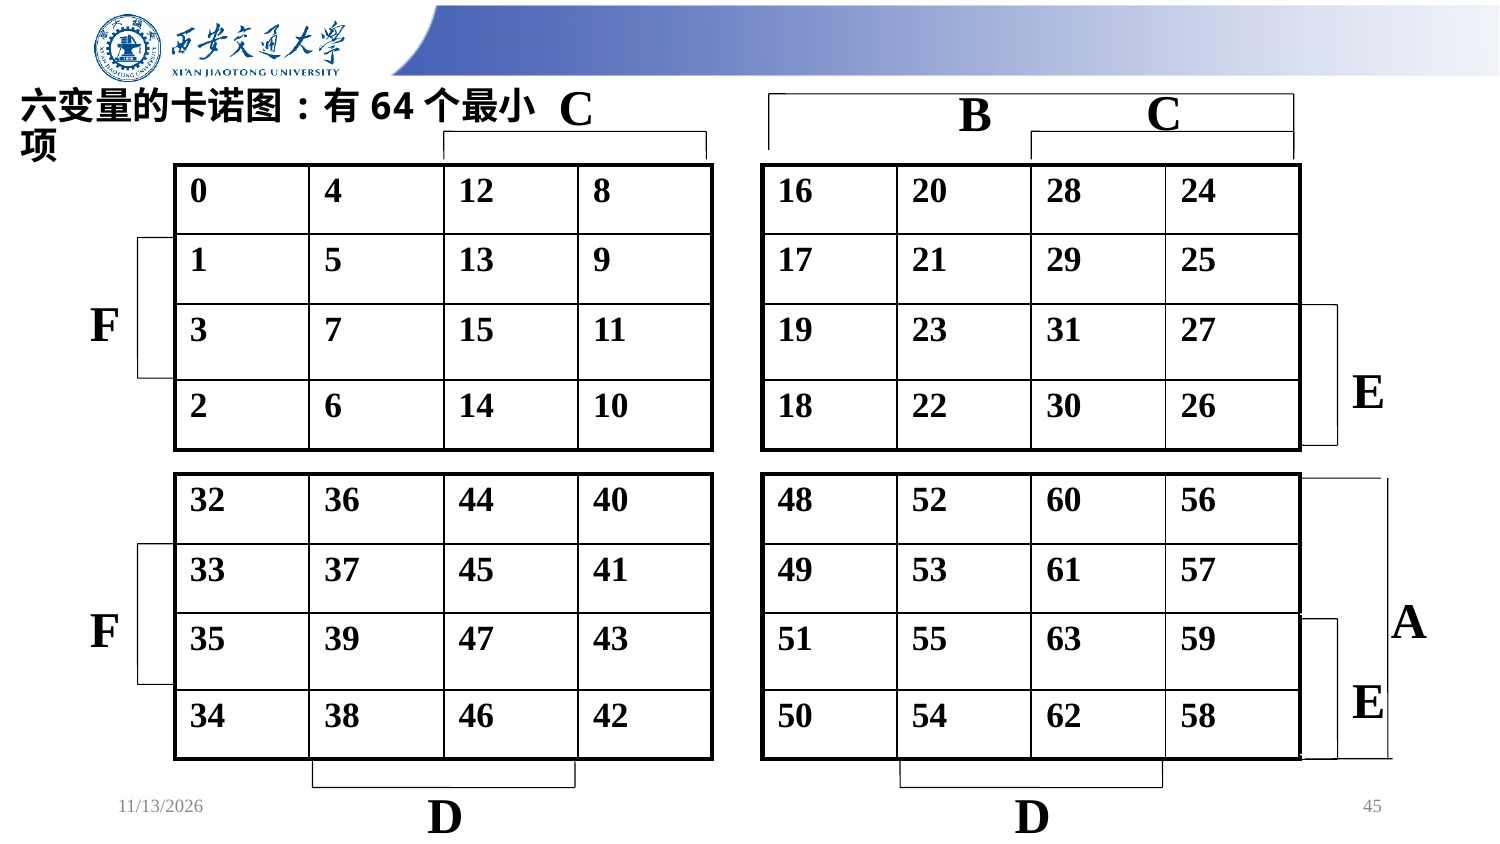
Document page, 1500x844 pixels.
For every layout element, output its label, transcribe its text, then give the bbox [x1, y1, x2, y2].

table_cell 43 [579, 614, 710, 689]
table_header 48 [765, 476, 896, 543]
table_cell 42 [579, 691, 710, 757]
table_cell 51 [765, 614, 896, 689]
table_cell 62 [1032, 691, 1165, 757]
table_cell 3 [179, 305, 308, 379]
table_cell 34 [177, 691, 308, 757]
table_header 8 [579, 167, 710, 233]
table_cell 49 [765, 545, 896, 612]
table_cell 59 [1166, 614, 1294, 689]
table_cell 21 [898, 235, 1030, 303]
table_cell 14 [445, 381, 577, 448]
table_header 60 [1032, 476, 1165, 543]
table_cell 35 [178, 614, 308, 689]
title 六变量的卡诺图:有64个最小项 [5, 79, 438, 127]
table_cell 15 [445, 305, 577, 379]
table_cell 55 [898, 614, 1030, 689]
text_box 45 [1166, 782, 1397, 828]
table_cell 47 [445, 614, 577, 689]
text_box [899, 759, 1163, 844]
table_header 28 [1032, 168, 1165, 233]
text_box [74, 543, 176, 685]
table_header 12 [445, 168, 577, 233]
table_cell 37 [310, 545, 443, 612]
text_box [312, 759, 576, 844]
table_cell 11 [579, 305, 710, 379]
table_cell 30 [1032, 381, 1165, 448]
table_cell 46 [445, 691, 577, 757]
table_cell 38 [310, 691, 443, 757]
table_cell 57 [1166, 545, 1294, 612]
table_cell 50 [765, 691, 896, 757]
text_box 2/24/2025 [103, 782, 307, 828]
table_header 24 [1166, 167, 1298, 233]
table_cell 31 [1032, 305, 1165, 379]
table_cell 29 [1032, 235, 1165, 303]
table_header 4 [310, 167, 443, 233]
table_header 44 [445, 476, 577, 543]
table_cell 27 [1166, 305, 1297, 379]
table_cell 33 [177, 545, 308, 612]
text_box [1031, 72, 1294, 160]
table_cell 58 [1166, 691, 1293, 757]
table_cell 9 [579, 235, 710, 303]
table_cell 61 [1032, 545, 1165, 612]
table_header 16 [765, 167, 896, 233]
table_cell 6 [310, 381, 443, 448]
table_cell 39 [310, 614, 443, 689]
picture [0, 0, 1500, 844]
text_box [74, 237, 176, 379]
table_cell 17 [765, 235, 896, 303]
table_cell 1 [177, 235, 308, 303]
table_cell 22 [898, 381, 1030, 448]
table_header 20 [898, 167, 1030, 233]
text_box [443, 67, 707, 160]
table_header 52 [898, 476, 1030, 543]
table_header 56 [1166, 476, 1298, 543]
table_cell 54 [898, 691, 1030, 757]
table_header 40 [579, 476, 710, 543]
table_cell 63 [1032, 614, 1165, 689]
table_cell 53 [898, 545, 1030, 612]
table_cell 2 [177, 381, 308, 448]
table_cell 26 [1166, 381, 1294, 448]
table_cell 45 [445, 545, 577, 612]
table_cell 7 [310, 305, 443, 379]
table_header 36 [310, 476, 443, 543]
table_cell 19 [765, 305, 896, 379]
table_cell 41 [579, 545, 710, 612]
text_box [768, 74, 1027, 151]
table_cell 5 [310, 235, 443, 303]
table_header 0 [177, 167, 308, 233]
table_cell 23 [898, 305, 1030, 379]
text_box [1299, 304, 1426, 446]
table_cell 13 [445, 235, 577, 303]
table_cell 25 [1166, 235, 1298, 303]
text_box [1299, 477, 1464, 760]
table_header 32 [177, 476, 308, 543]
table_cell 18 [765, 381, 896, 448]
table_cell 10 [579, 381, 710, 448]
